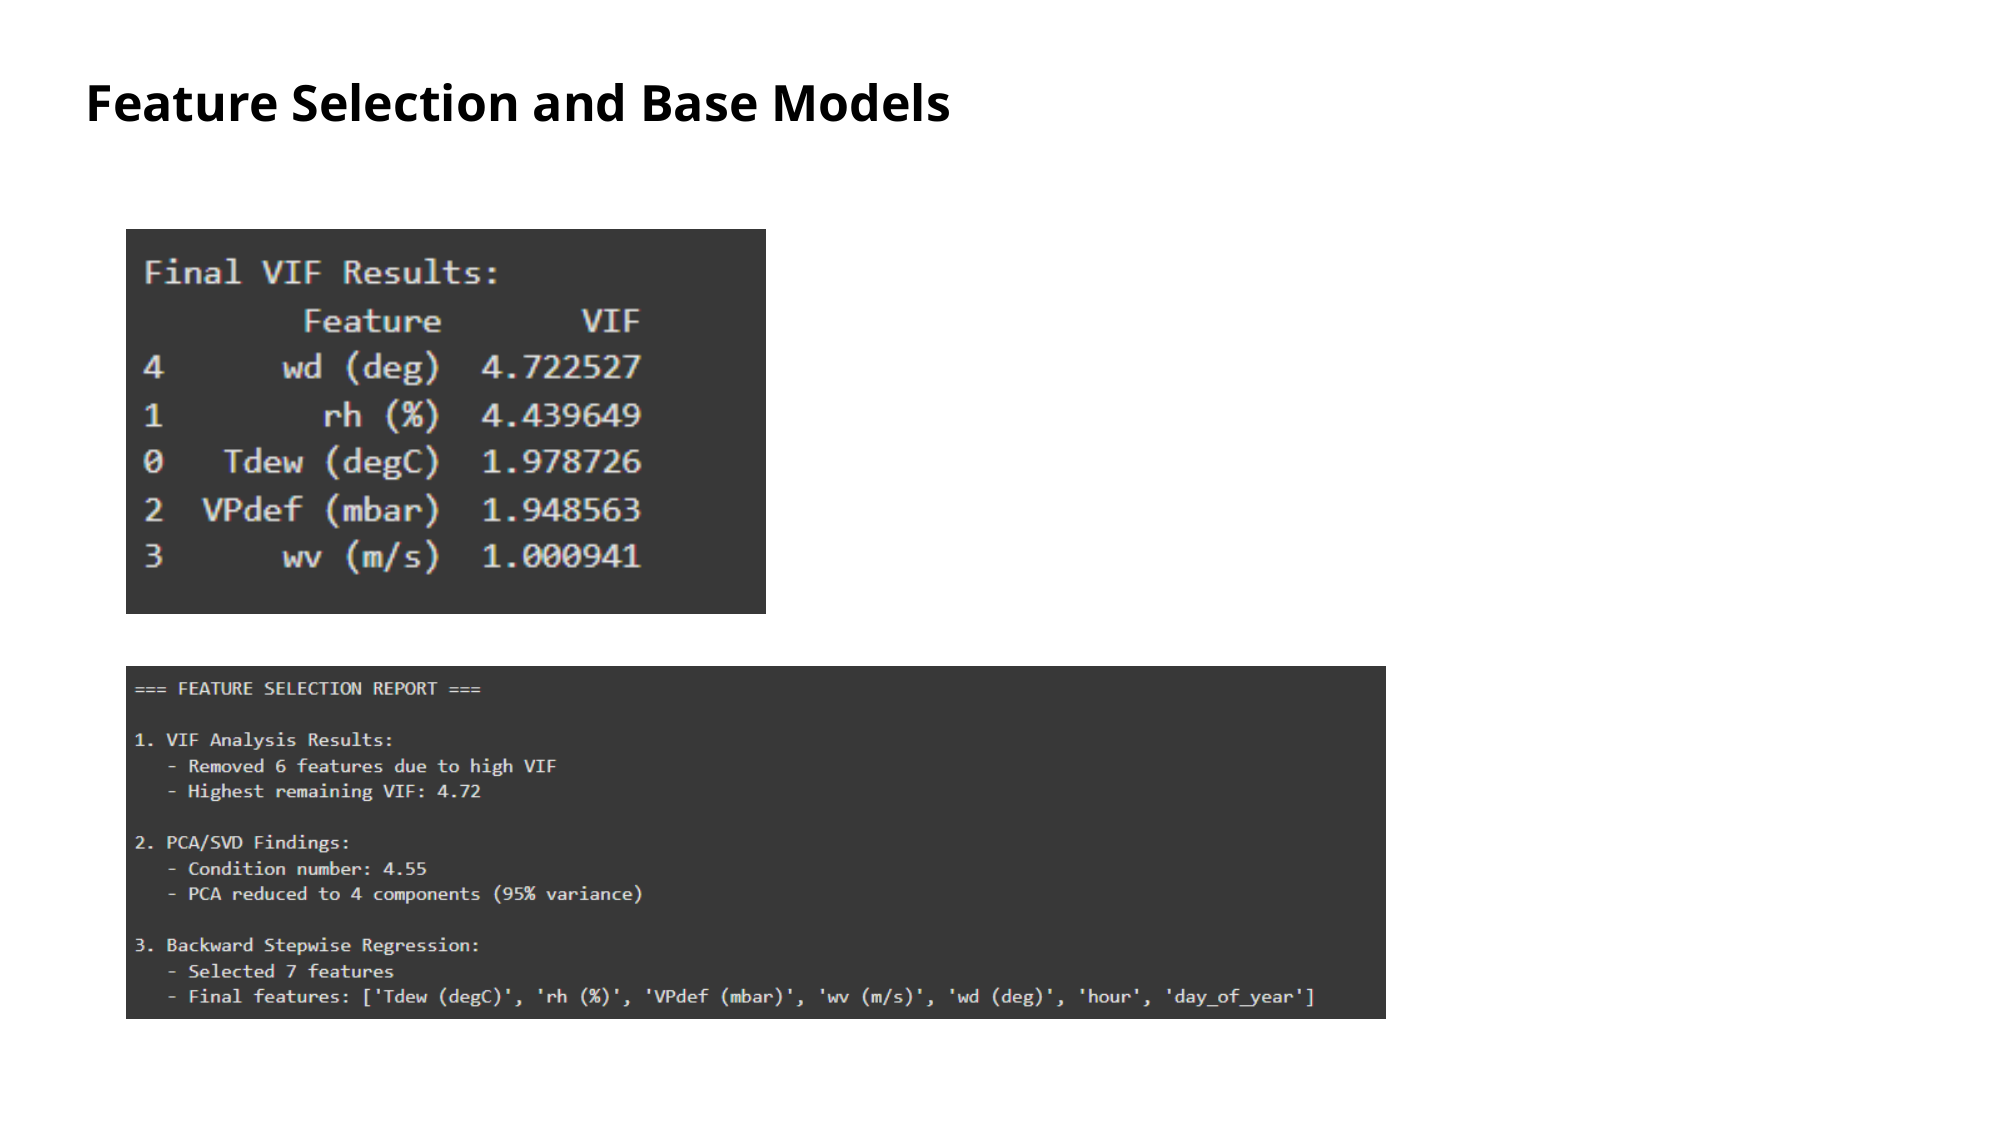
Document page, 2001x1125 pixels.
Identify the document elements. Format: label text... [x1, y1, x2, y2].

picture [125, 228, 767, 614]
picture [125, 665, 1386, 1020]
text_box ⁠Feature Selection and Base Models [71, 58, 1071, 139]
